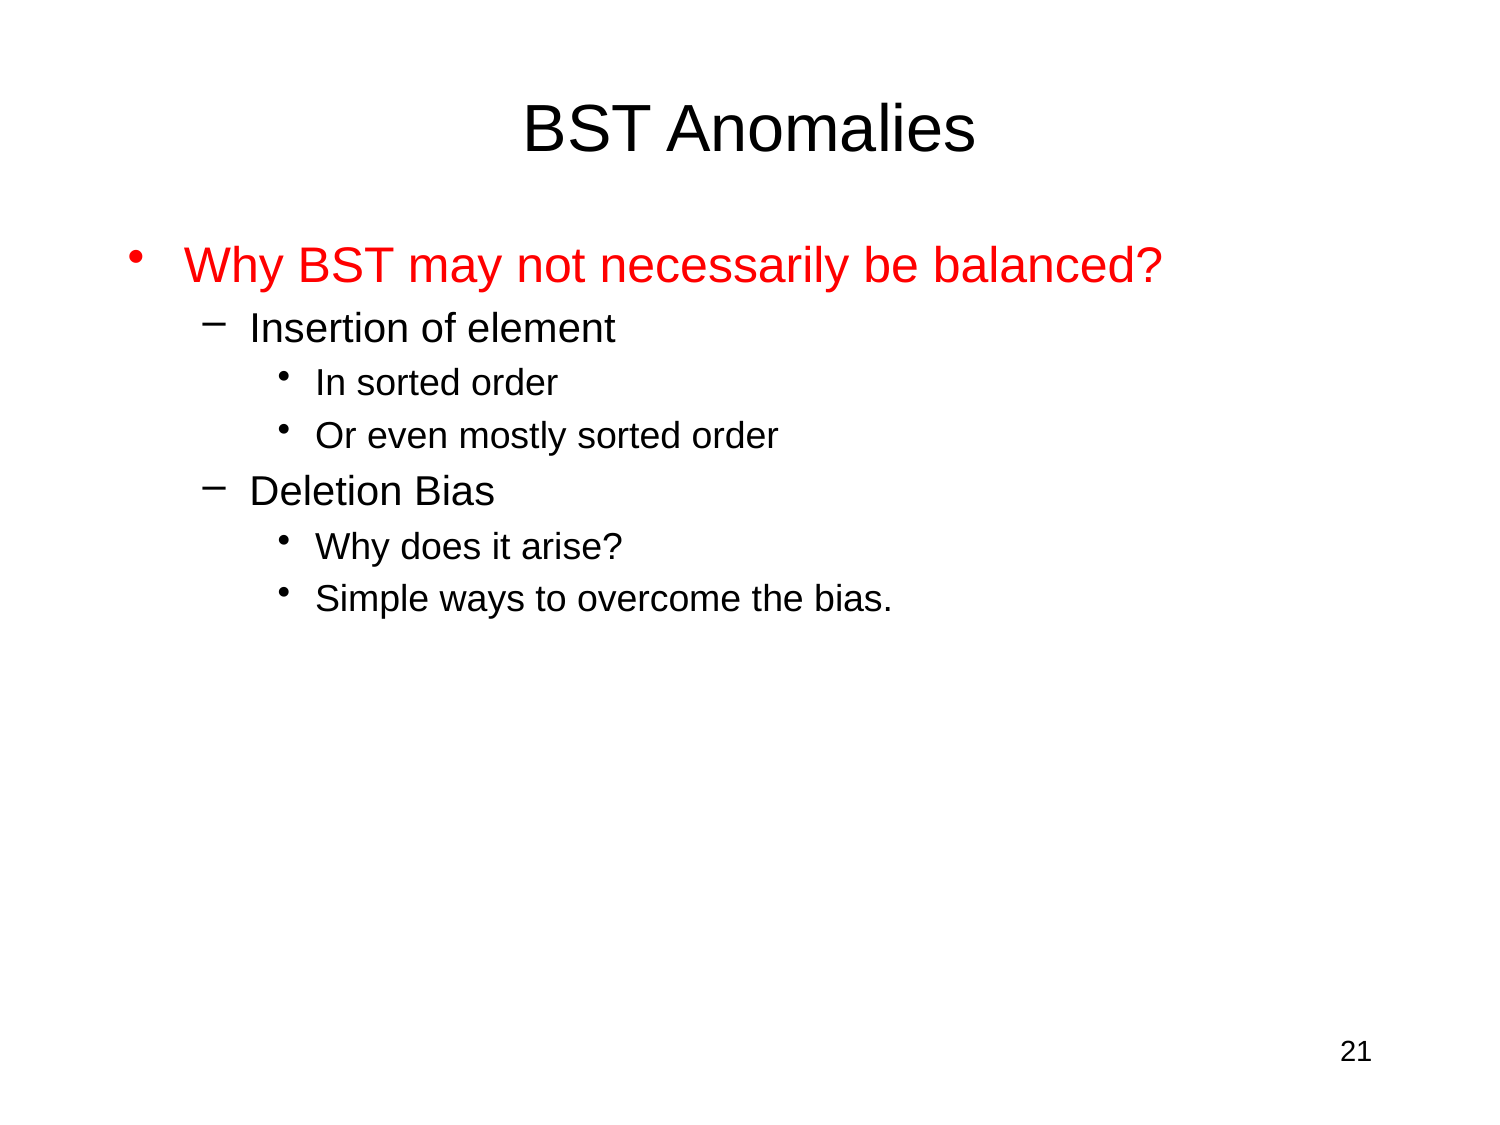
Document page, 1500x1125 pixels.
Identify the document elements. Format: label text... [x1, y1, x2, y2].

slide_number 21 [1074, 1024, 1388, 1101]
title BST Anomalies [112, 62, 1388, 188]
list Why BST may not necessarily be balanced? Insertion of element In sorted order Or even mostly sorted order Deletion Bias Why does it arise? Simple ways to overcome the bias. [112, 224, 1388, 1000]
